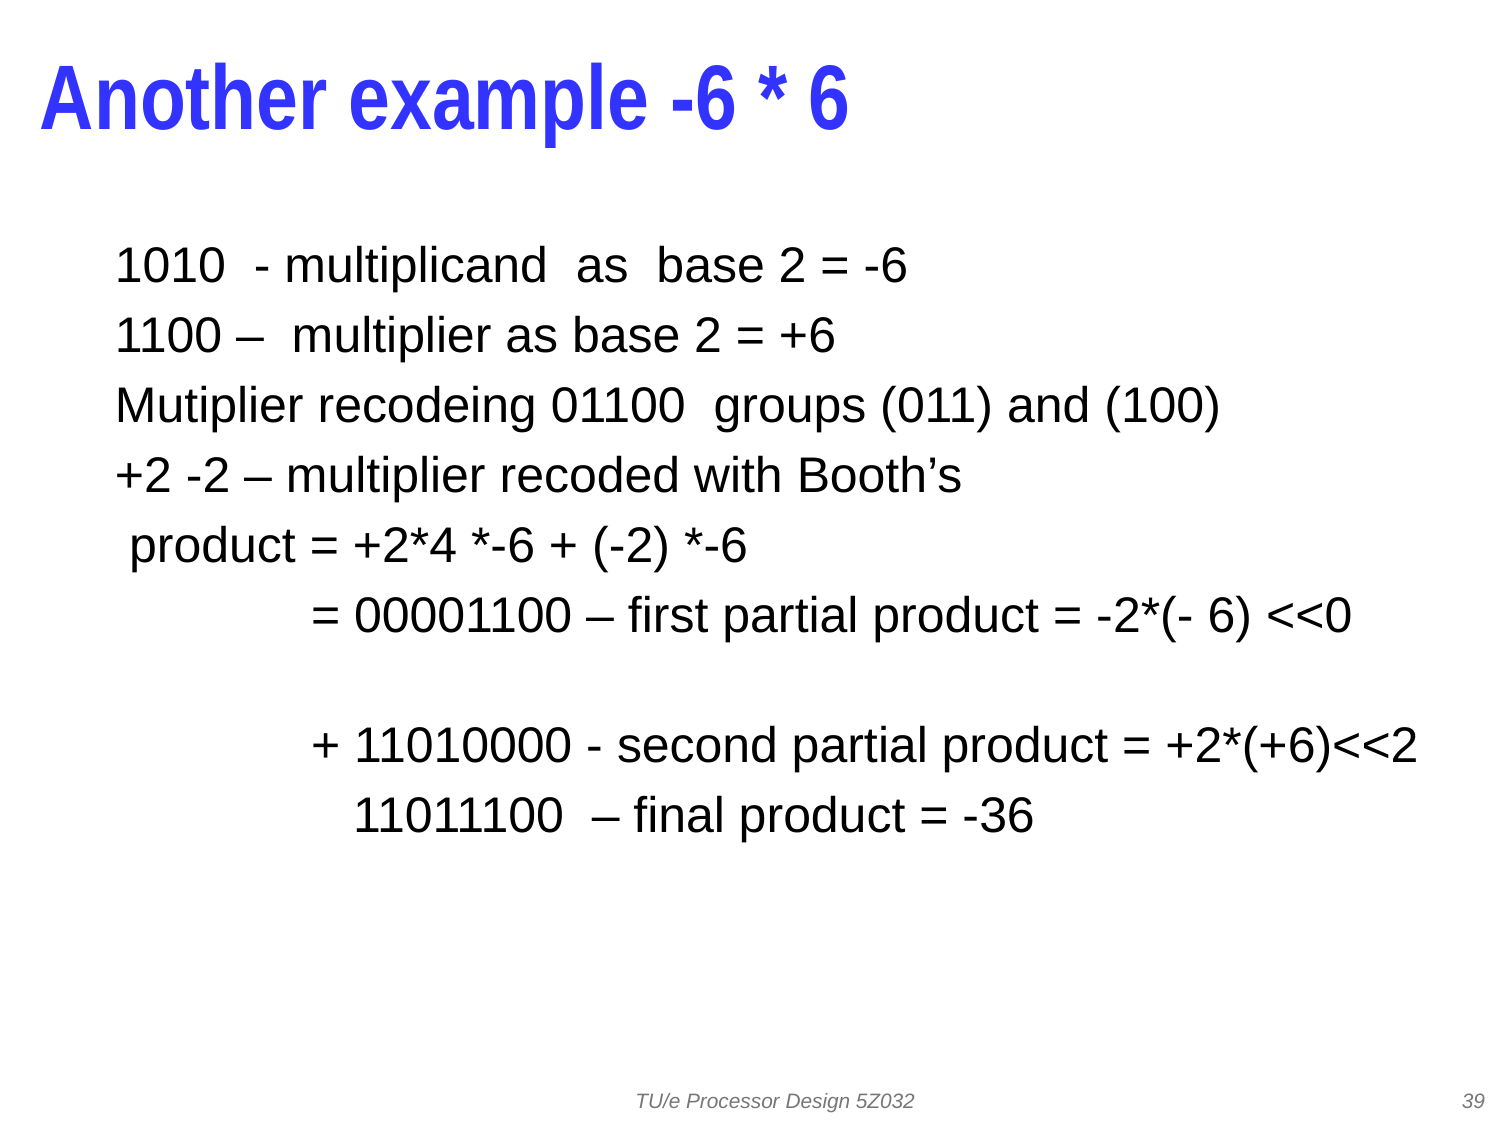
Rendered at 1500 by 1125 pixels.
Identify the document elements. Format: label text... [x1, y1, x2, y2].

footer TU/e Processor Design 5Z032 [537, 1074, 1013, 1125]
slide_number 39 [1187, 1074, 1500, 1125]
title Another example -6 * 6 [24, 24, 1313, 188]
list 1010 ‐ multiplicand as base 2 = -6 1100 – multiplier as base 2 = +6 Mutiplier recodeing 01100 groups (011) and (100) +2 ‐2 – multiplier recoded with Booth’s product = +2*4 *-6 + (‐2) *-6 = 00001100 – first partial product = ‐2*(- 6) <<0 + 11010000 ‐ second partial product = +2*(+6)<<2 11011100 – final product = -36 [99, 224, 1500, 1001]
